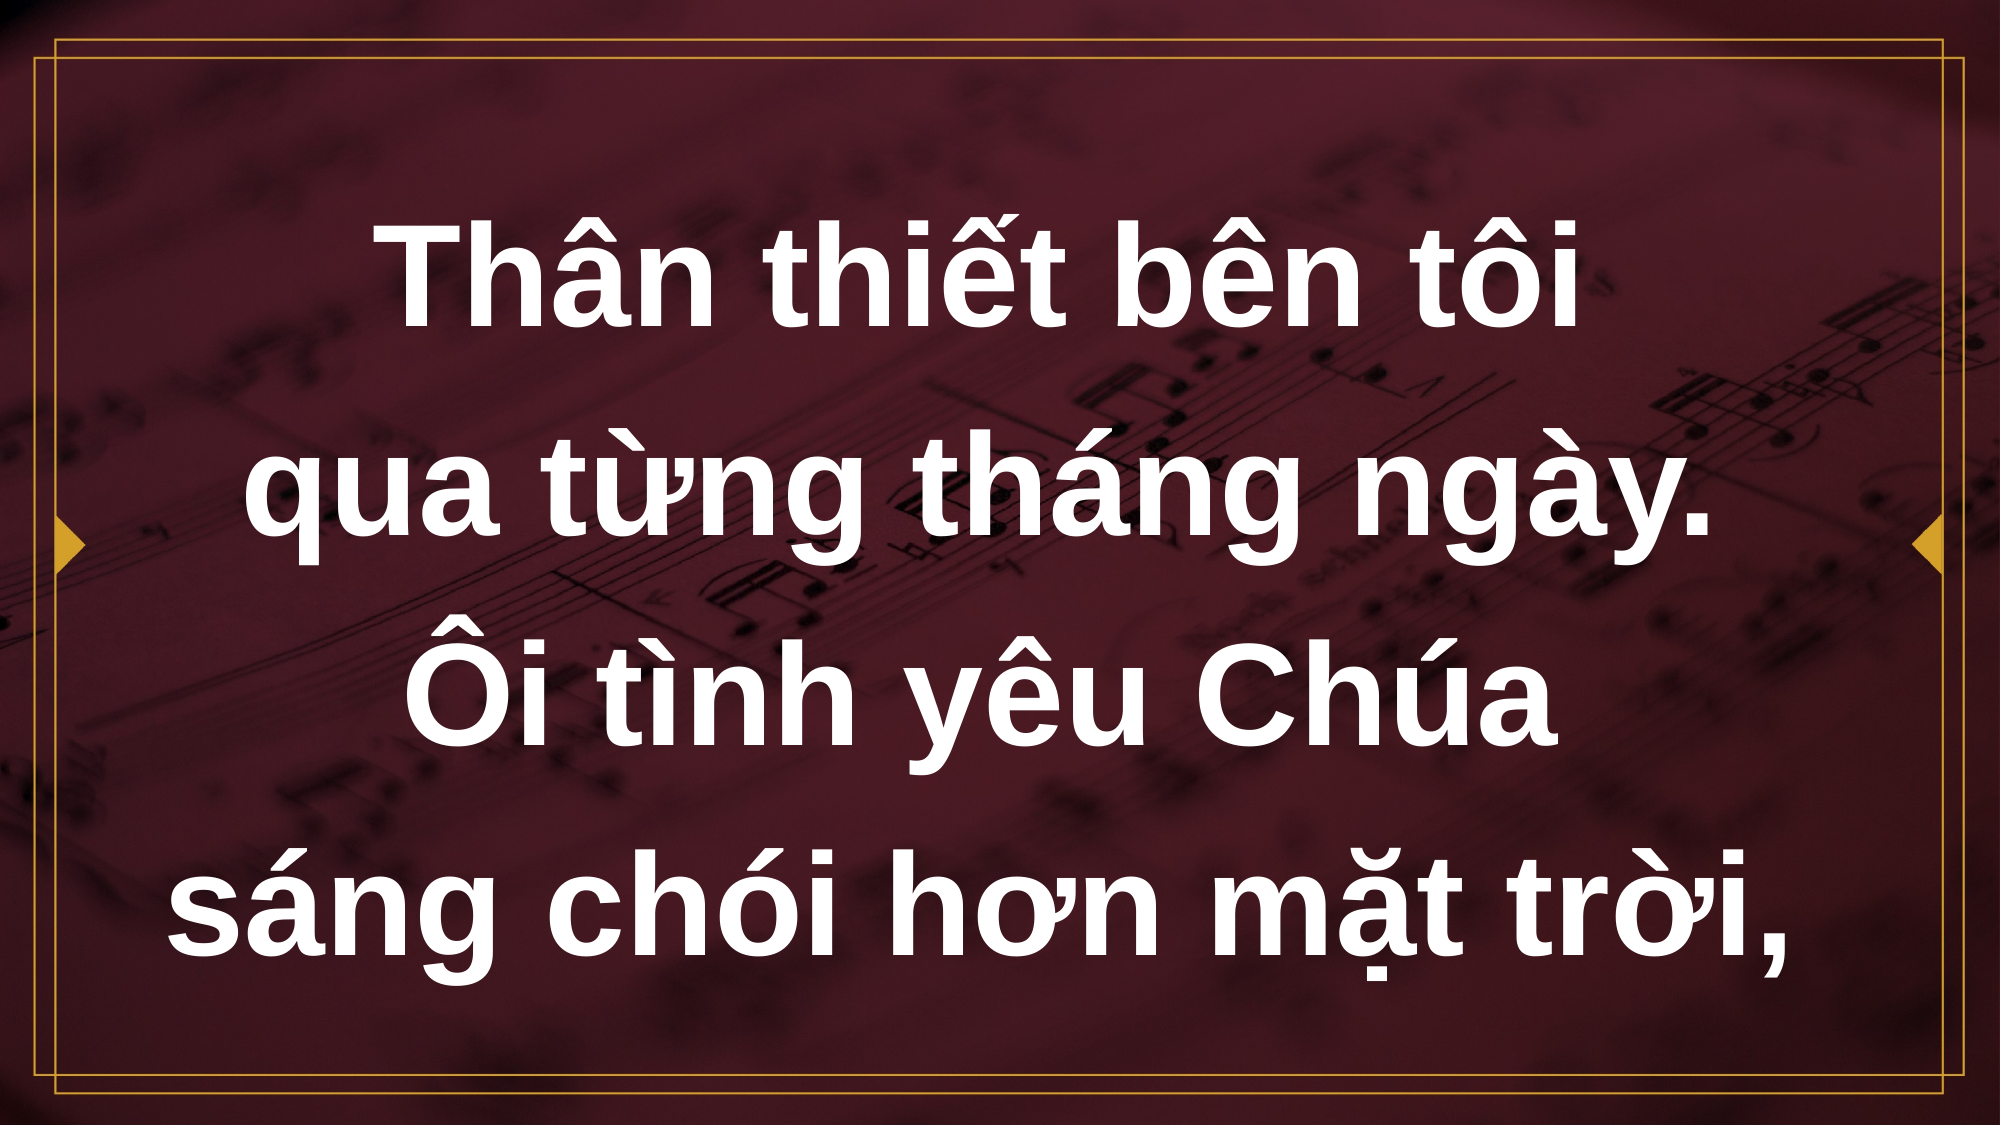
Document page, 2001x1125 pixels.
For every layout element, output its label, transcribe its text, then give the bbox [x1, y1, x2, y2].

title Thân thiết bên tôi qua từng tháng ngày. Ôi tình yêu Chúa sáng chói hơn mặt trời, [55, 53, 1945, 1077]
picture [0, 0, 2000, 1125]
